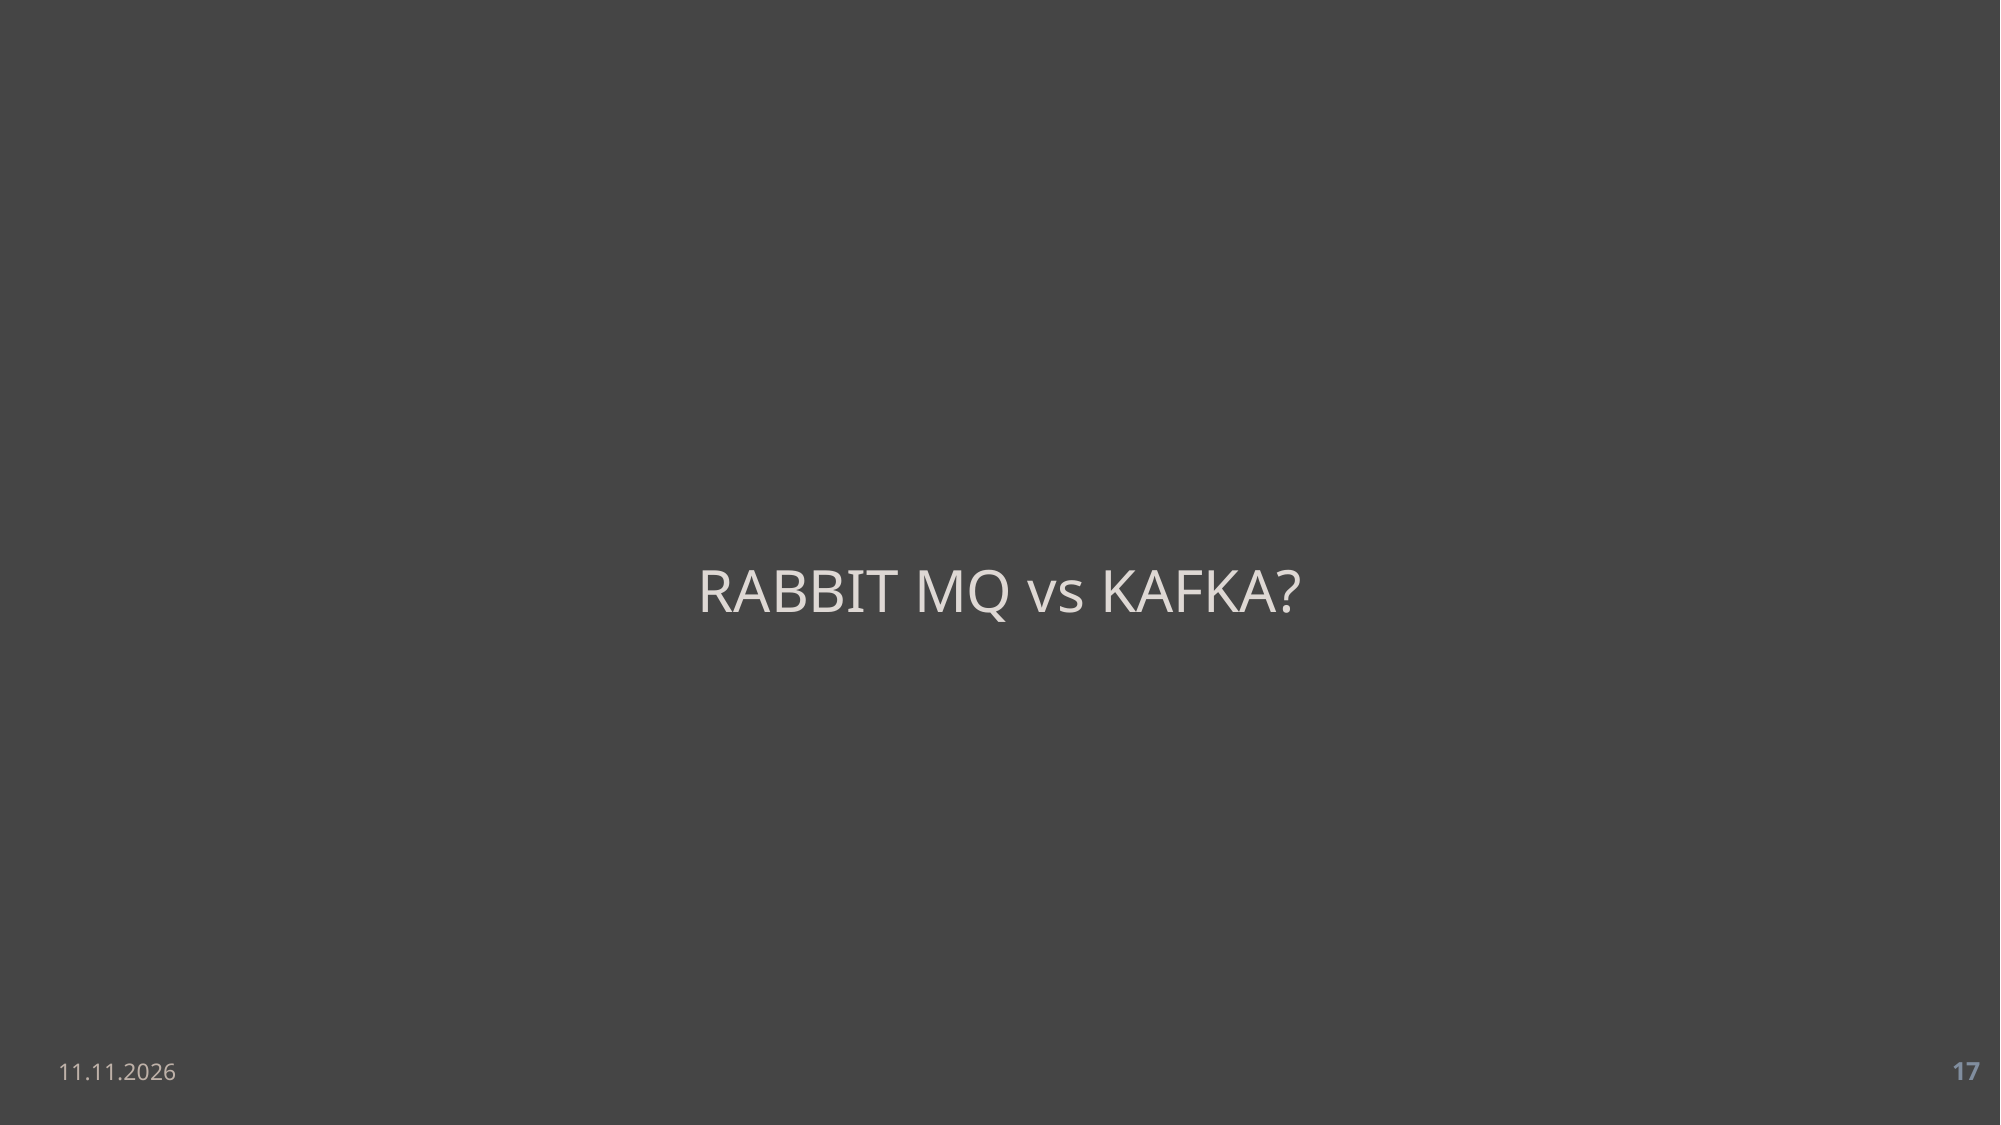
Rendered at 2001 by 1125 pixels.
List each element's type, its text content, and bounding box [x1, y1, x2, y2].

slide_number 17 [1744, 1042, 1996, 1103]
list RABBIT MQ vs KAFKA? [329, 121, 1671, 1067]
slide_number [43, 1042, 493, 1103]
